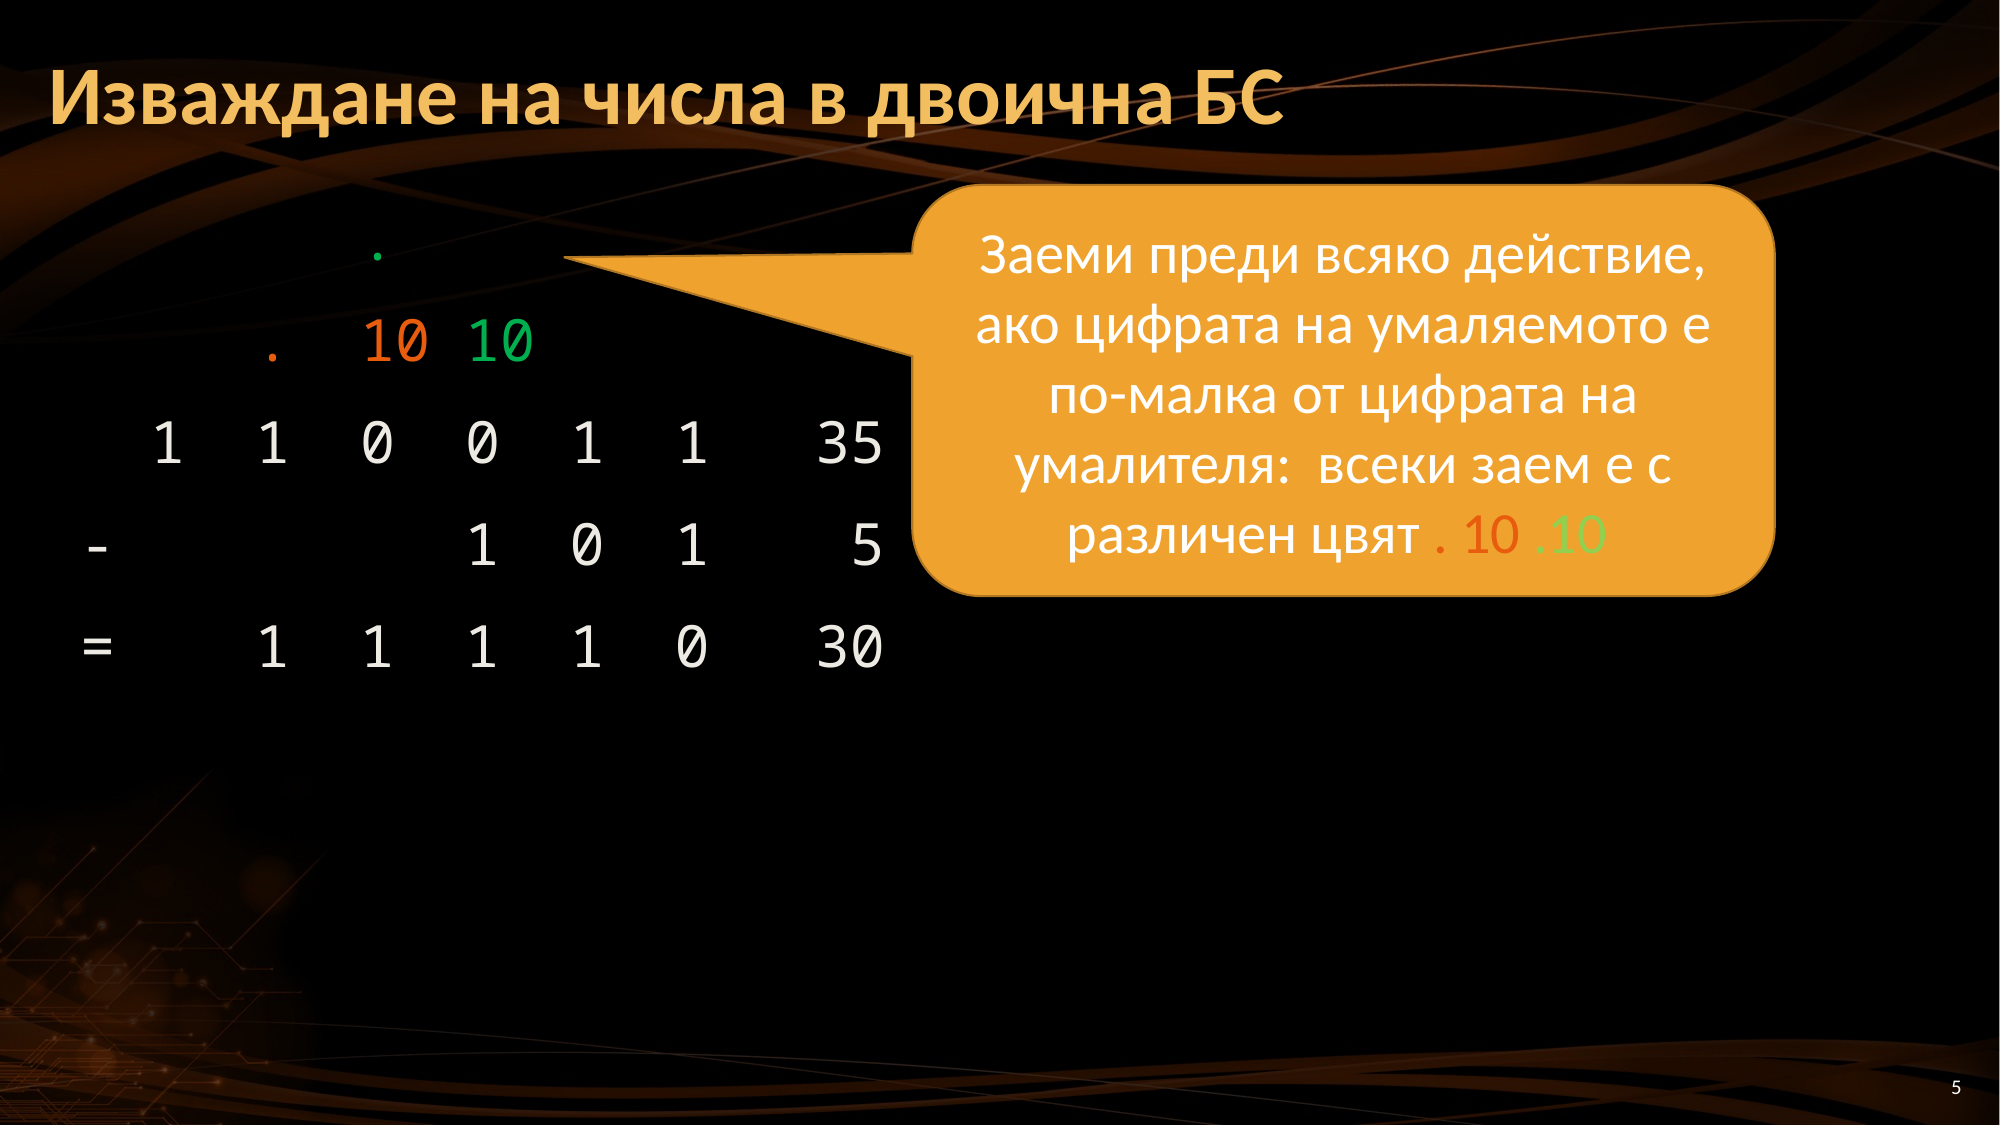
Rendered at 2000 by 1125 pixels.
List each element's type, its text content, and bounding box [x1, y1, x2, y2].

slide_number 5 [1897, 1070, 1968, 1103]
list . . 10 10 1 1 0 0 1 1 35 - 1 0 1 5 = 1 1 1 1 0 30 [62, 189, 1968, 1103]
text_box Заеми преди всяко действие, ако цифрата на умаляемото е по-малка от цифрата на умалителя: всеки заем е с различен цвят . 10 .10 [563, 183, 1776, 598]
picture [0, 0, 2000, 1125]
title Изваждане на числа в двоична БС [30, 6, 1968, 189]
